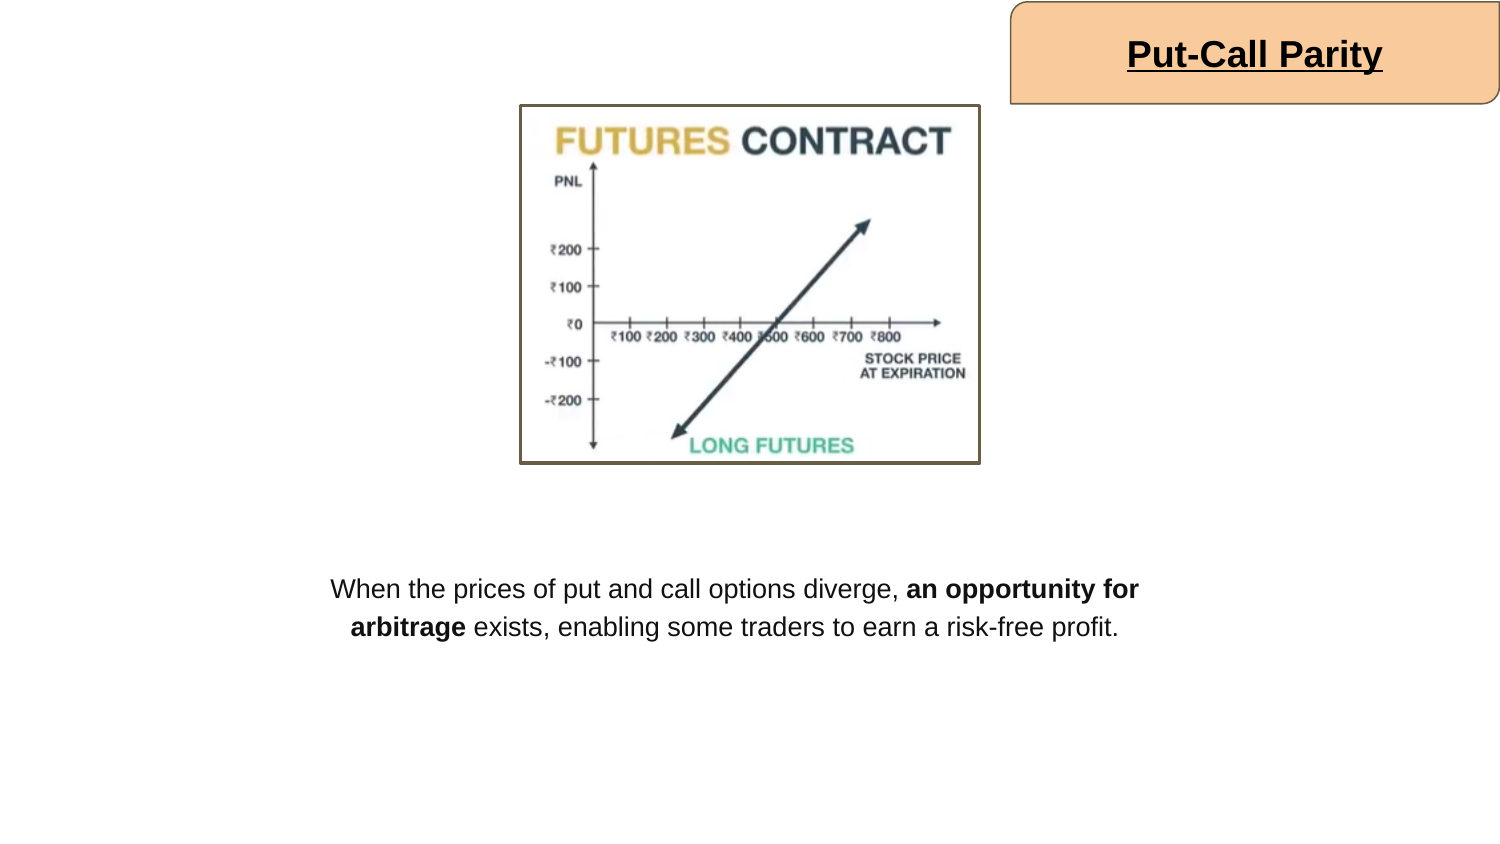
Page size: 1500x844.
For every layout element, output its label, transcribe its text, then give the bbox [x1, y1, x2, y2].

text_box When the prices of put and call options diverge, an opportunity for arbitrage exists, enabling some traders to earn a risk-free profit. [305, 551, 1164, 692]
picture [521, 106, 979, 462]
text_box Put-Call Parity [1010, 1, 1500, 104]
